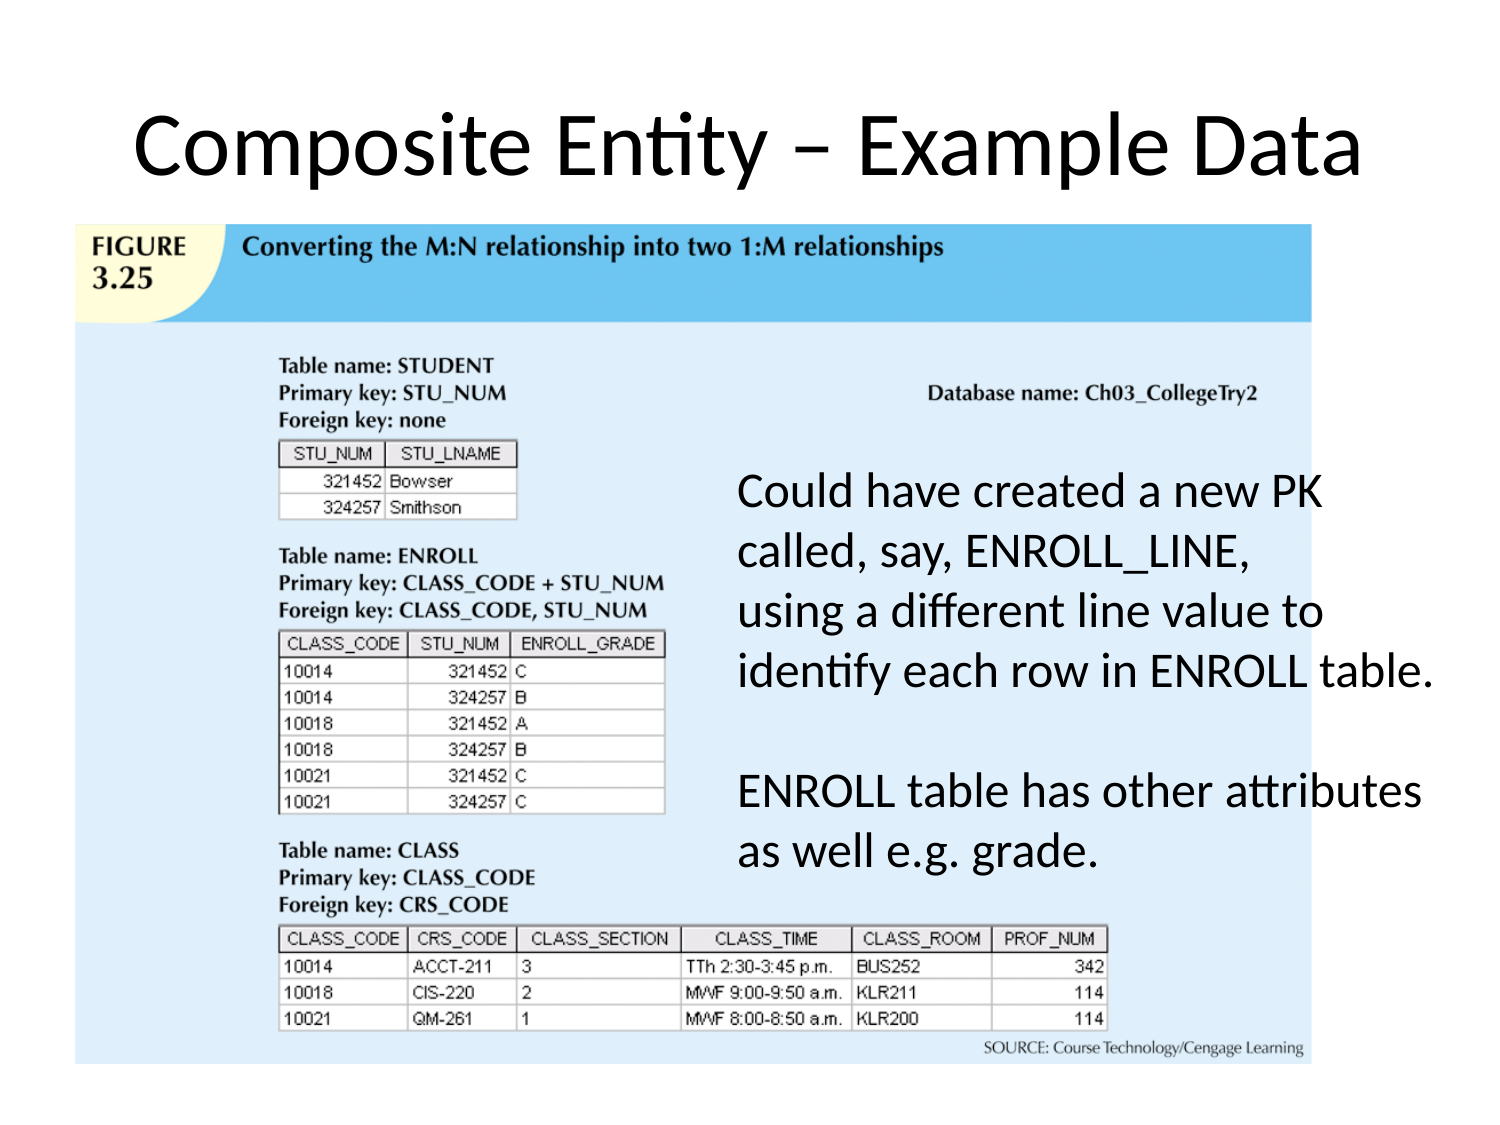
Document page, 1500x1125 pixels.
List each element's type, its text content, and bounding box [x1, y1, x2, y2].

picture [74, 224, 1312, 1064]
text_box Could have created a new PK called, say, ENROLL_LINE, using a different line value to identify each row in ENROLL table. ENROLL table has other attributes as well e.g. grade. [1316, 449, 1473, 885]
title Composite Entity – Example Data [75, 45, 1425, 233]
